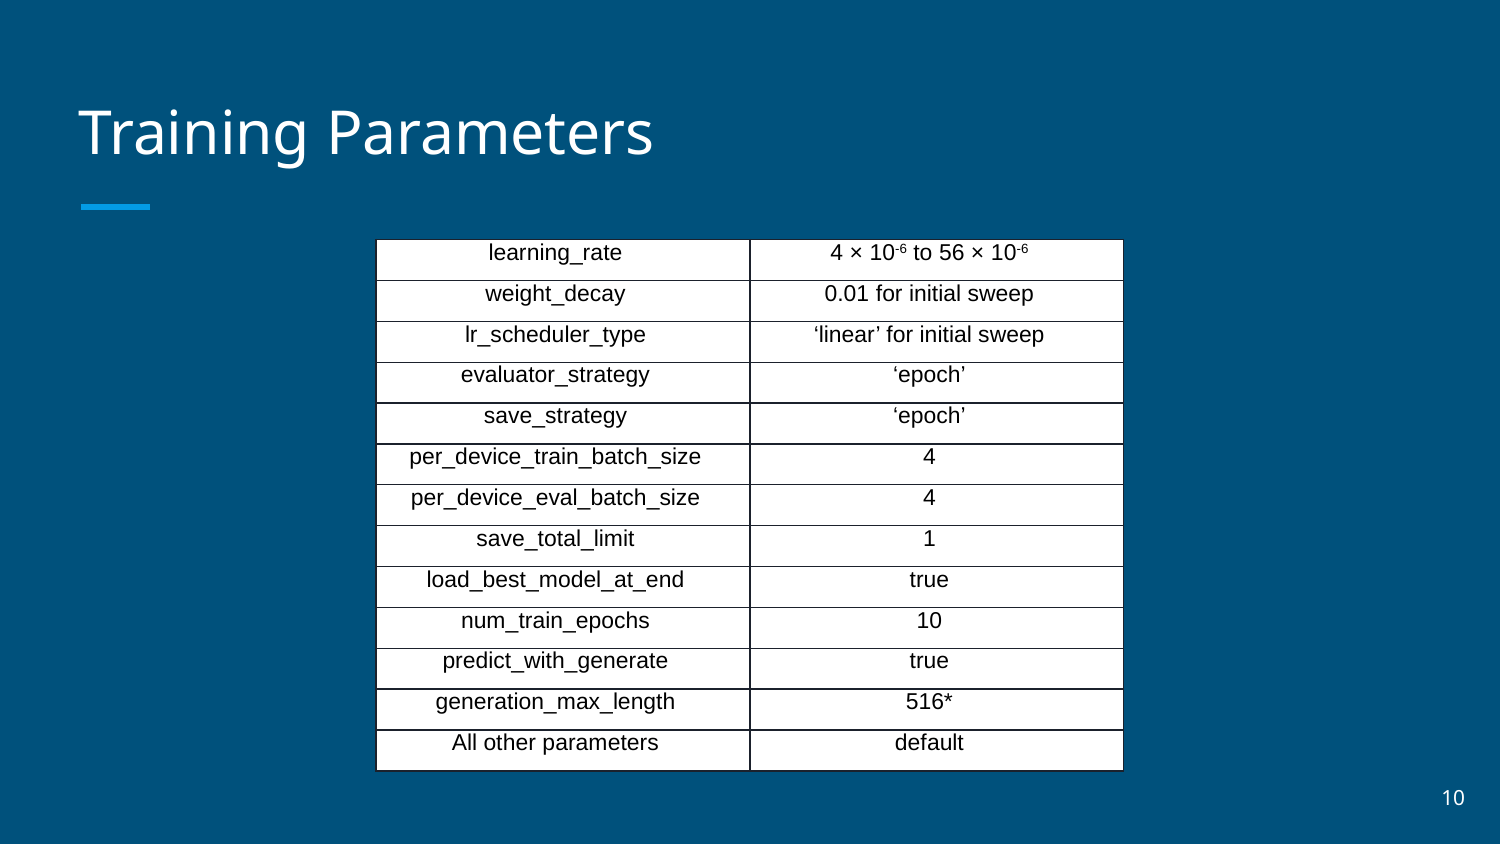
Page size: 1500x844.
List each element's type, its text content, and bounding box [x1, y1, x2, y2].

slide_number ‹#› [1389, 764, 1480, 830]
table_cell default [751, 731, 1123, 770]
table_cell per_device_eval_batch_size [377, 485, 749, 525]
table_cell lr_scheduler_type [377, 322, 749, 362]
table_cell ‘epoch’ [751, 404, 1123, 443]
table_cell All other parameters [377, 731, 749, 770]
table_cell save_strategy [377, 404, 749, 443]
table_cell num_train_epochs [377, 608, 749, 648]
table_cell ‘linear’ for initial sweep [751, 322, 1123, 362]
table_cell per_device_train_batch_size [377, 445, 749, 484]
table_cell true [751, 649, 1123, 688]
table_cell save_total_limit [377, 526, 749, 566]
table_cell 10 [751, 608, 1123, 648]
table_cell evaluator_strategy [377, 363, 749, 402]
table_cell 0.01 for initial sweep [751, 281, 1123, 321]
title Training Parameters [63, 75, 1437, 188]
table_header learning_rate [377, 240, 749, 280]
table_cell true [751, 567, 1123, 607]
table_cell 4 [751, 485, 1123, 525]
table_cell 4 [751, 445, 1123, 484]
table_cell load_best_model_at_end [377, 567, 749, 607]
table_cell 516* [751, 690, 1123, 729]
table_cell predict_with_generate [377, 649, 749, 688]
table_header 4 × 10-6 to 56 × 10-6 [751, 240, 1123, 280]
table_cell ‘epoch’ [751, 363, 1123, 402]
table_cell 1 [751, 526, 1123, 566]
table_cell weight_decay [377, 281, 749, 321]
table_cell generation_max_length [377, 690, 749, 729]
